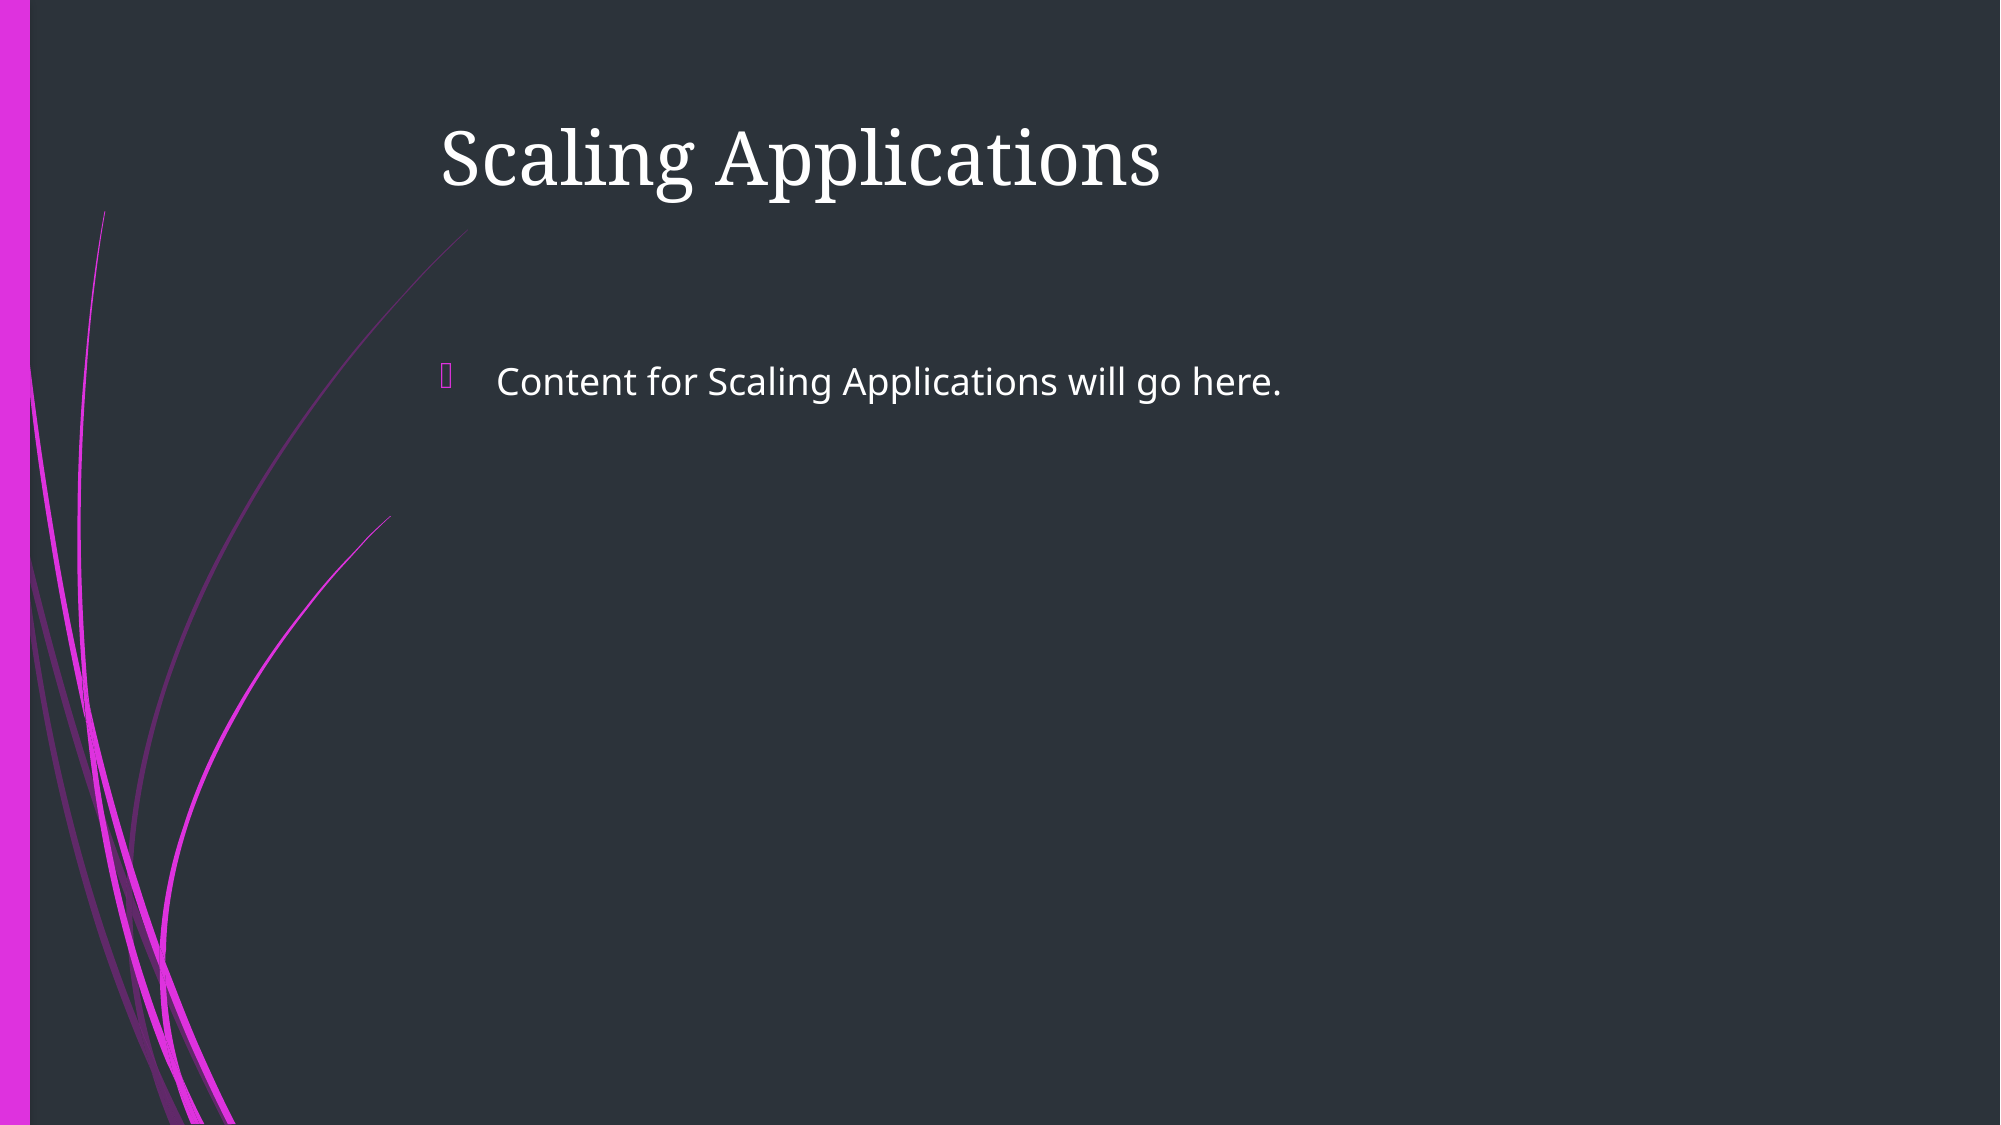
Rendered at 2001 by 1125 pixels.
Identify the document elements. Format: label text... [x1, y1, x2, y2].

list Content for Scaling Applications will go here. [424, 350, 1888, 988]
title Scaling Applications [425, 102, 1888, 313]
